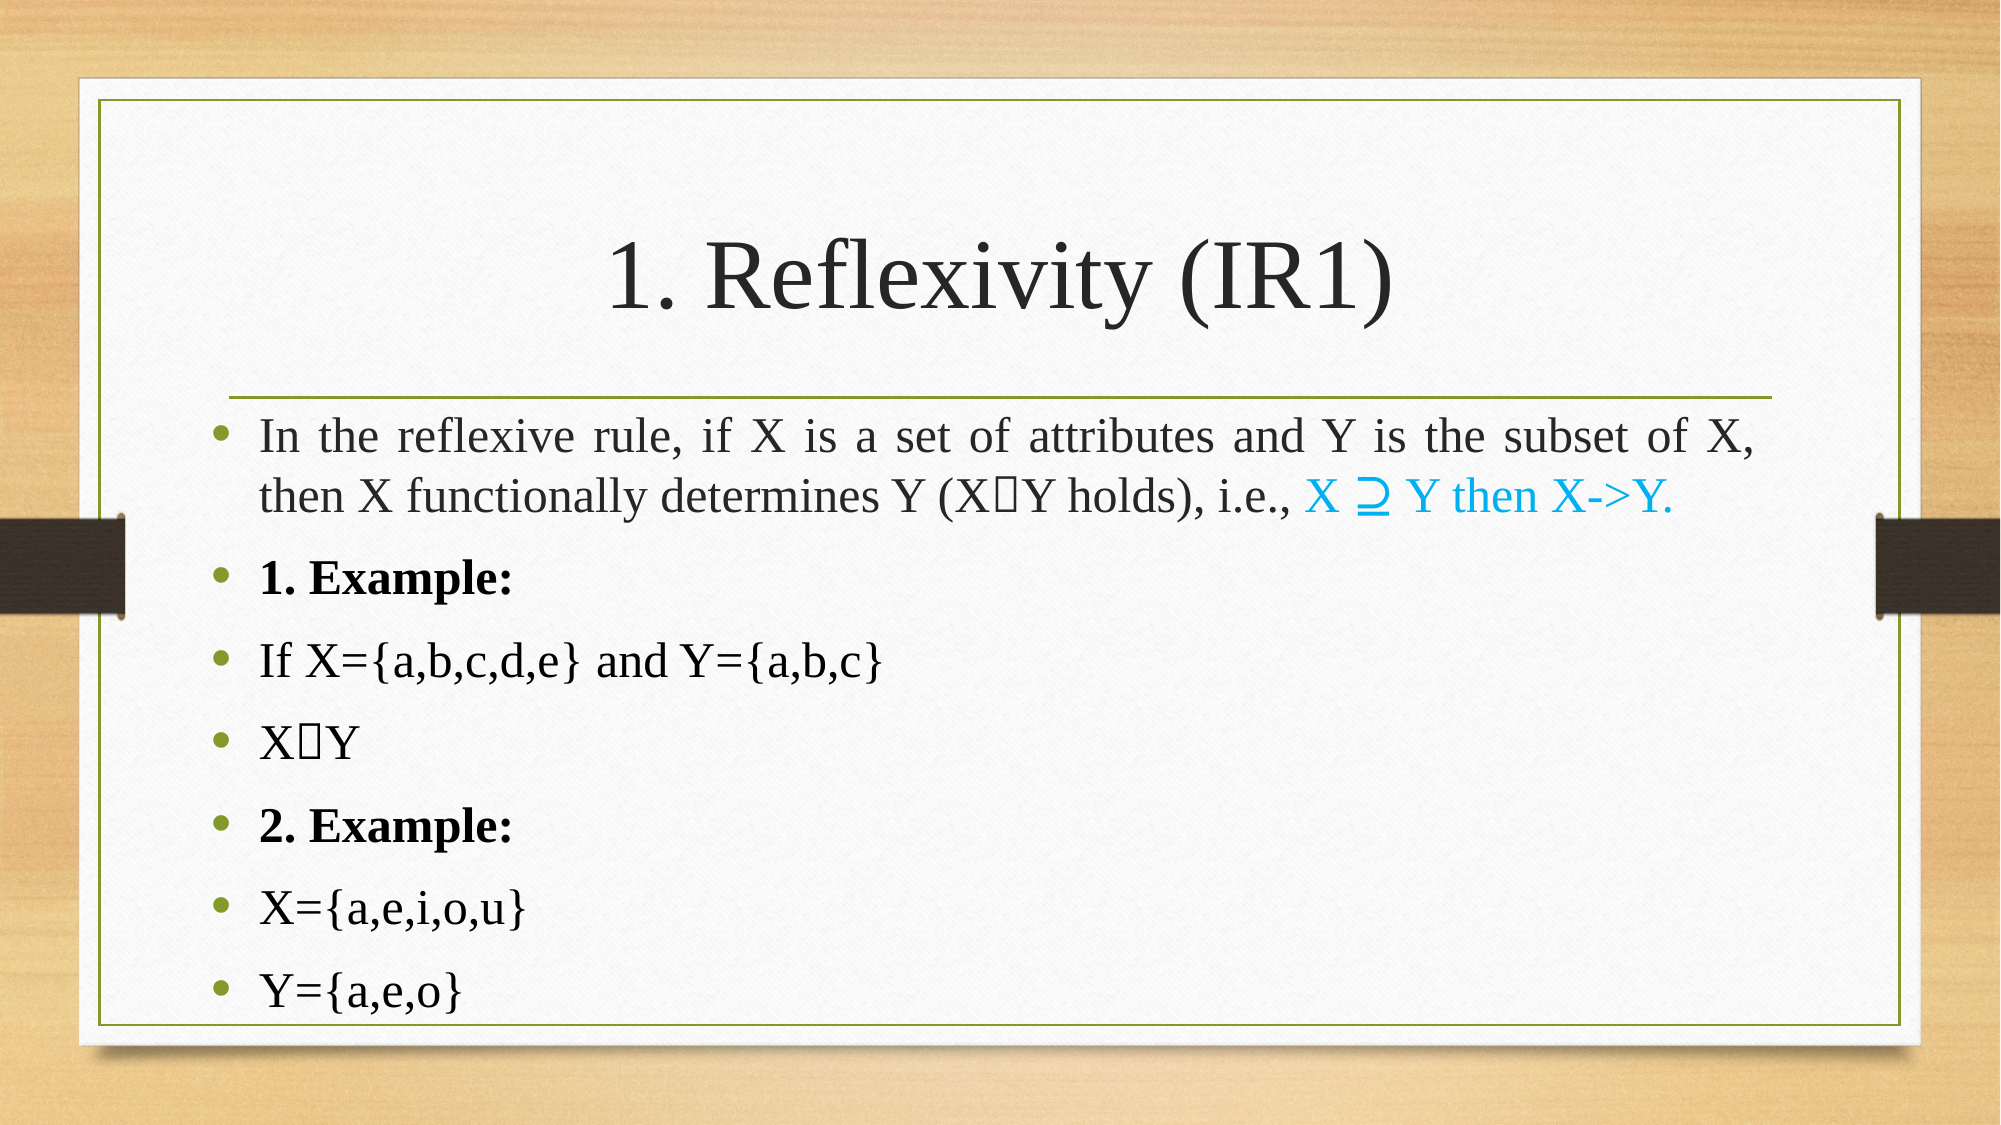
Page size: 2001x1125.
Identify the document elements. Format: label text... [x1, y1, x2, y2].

list In the reflexive rule, if X is a set of attributes and Y is the subset of X, then X functionally determines Y (XY holds), i.e., X ⊇ Y then X->Y. 1. Example: If X={a,b,c,d,e} and Y={a,b,c} XY 2. Example: X={a,e,i,o,u} Y={a,e,o} [196, 394, 1772, 940]
picture [0, 0, 2001, 1125]
title 1. Reflexivity (IR1) [212, 161, 1788, 375]
